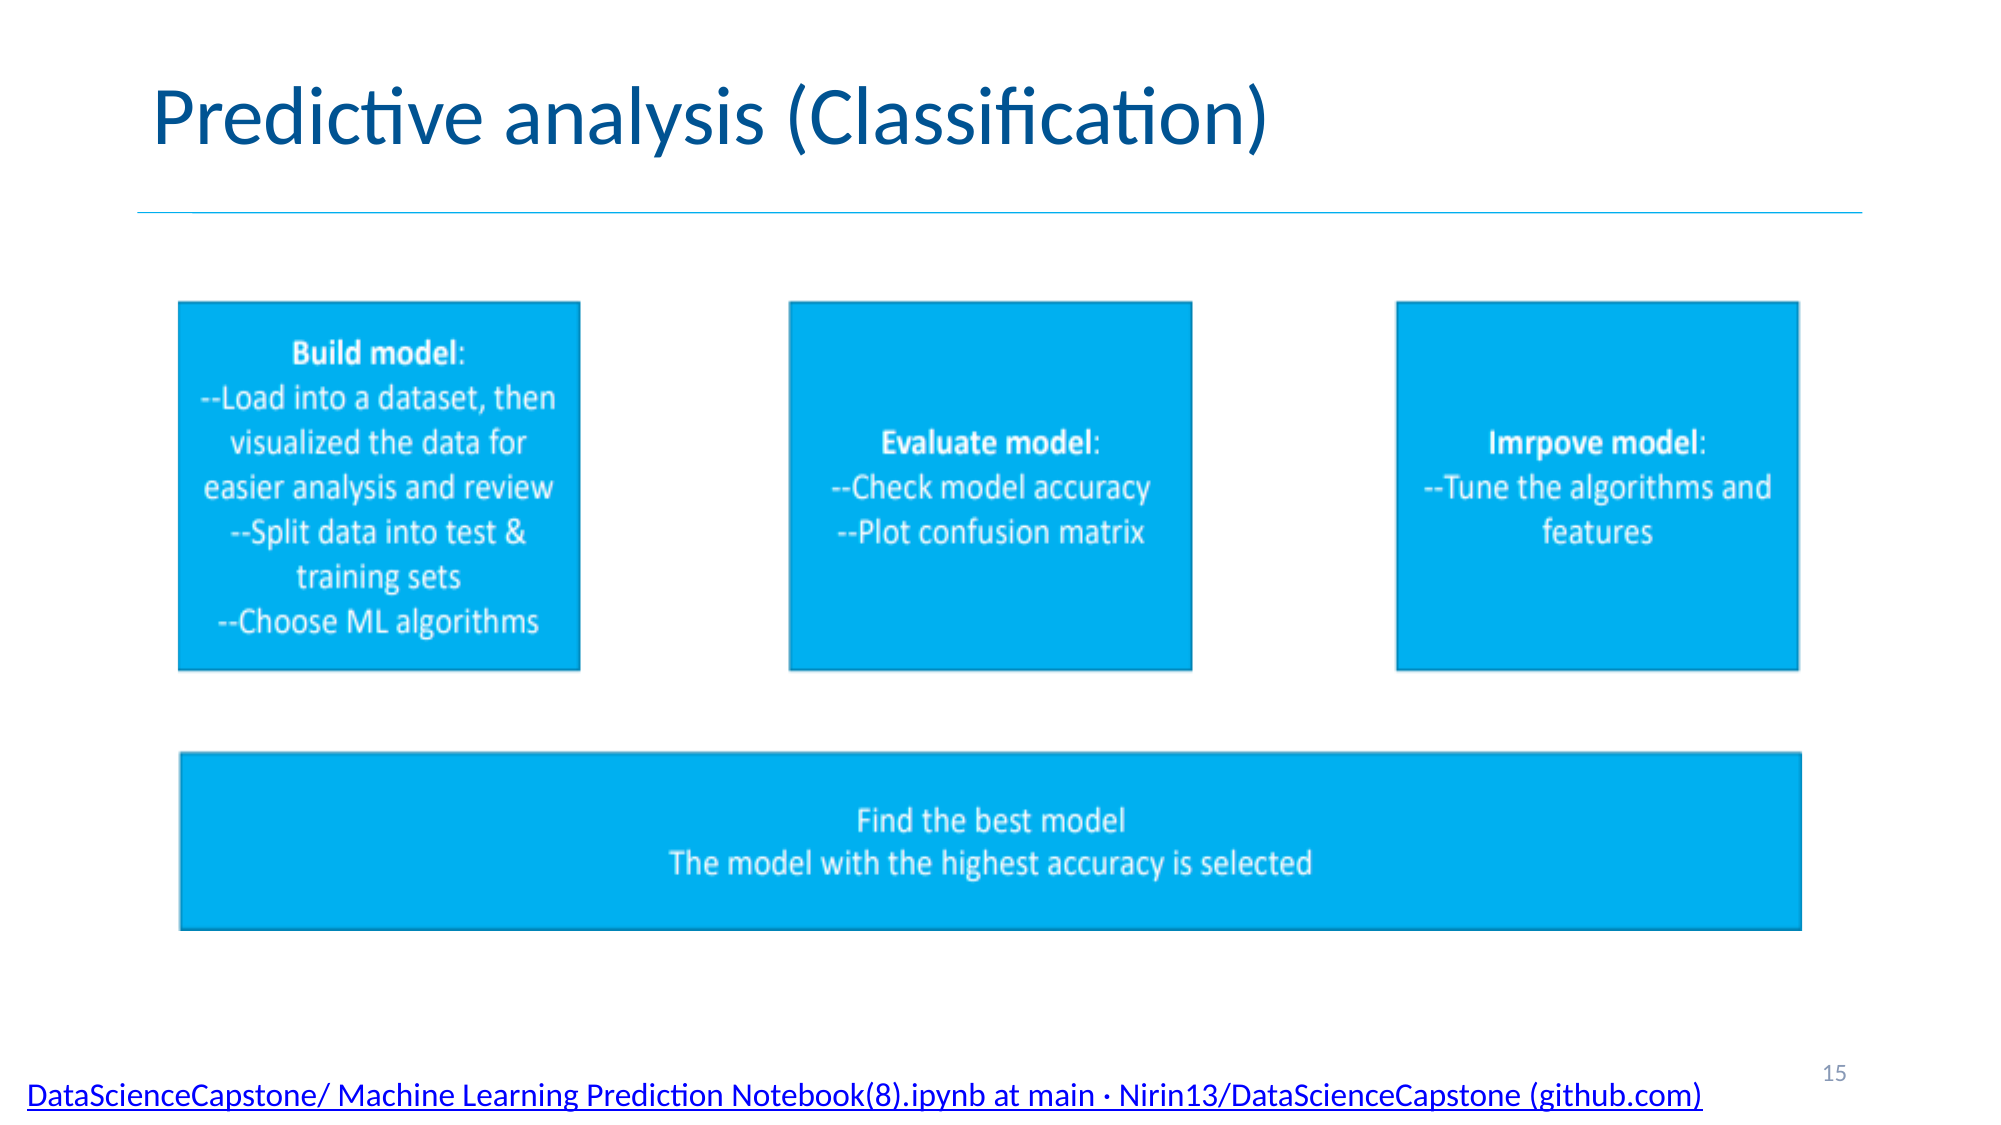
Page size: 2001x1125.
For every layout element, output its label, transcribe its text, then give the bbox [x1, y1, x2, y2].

text_box [177, 300, 1803, 931]
title Predictive analysis (Classification) [150, 59, 1282, 250]
text_box 15 [1819, 1054, 1850, 1087]
text_box DataScienceCapstone/ Machine Learning Prediction Notebook(8).ipynb at main · Nirin13/DataScienceCapstone (github.com) [24, 1071, 1750, 1114]
